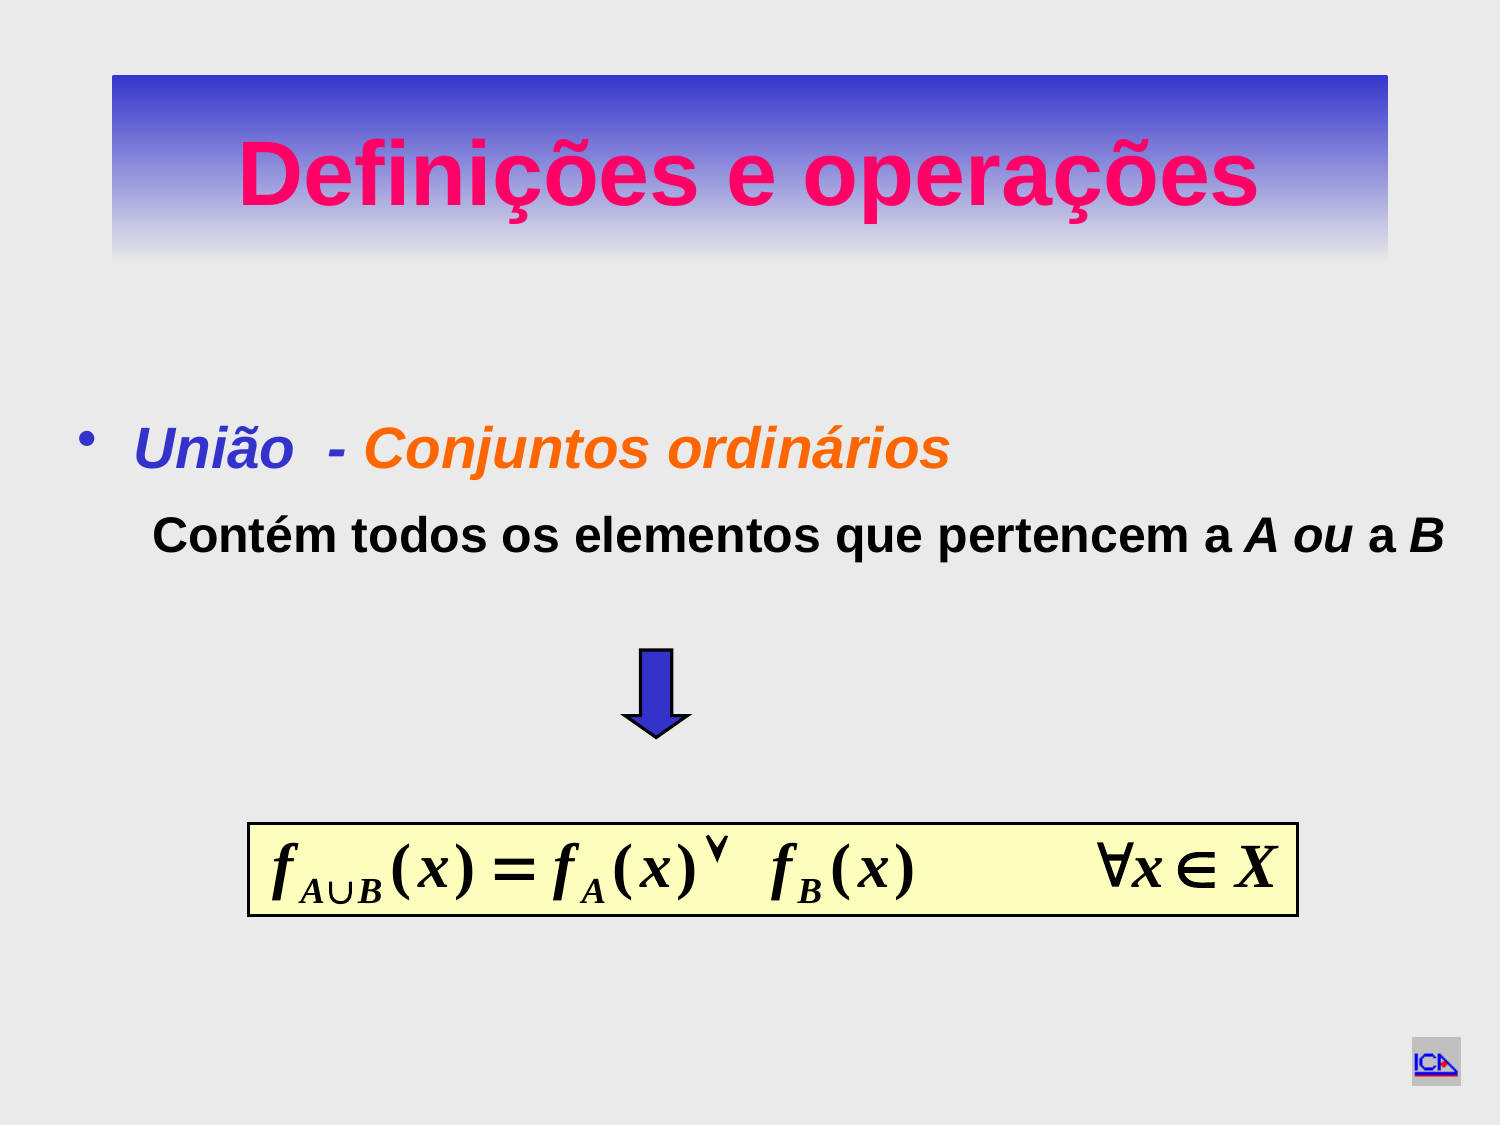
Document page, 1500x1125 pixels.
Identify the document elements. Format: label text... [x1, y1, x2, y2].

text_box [249, 824, 1296, 915]
text_box União - Conjuntos ordinários Contém todos os elementos que pertencem a A ou a B [62, 374, 1500, 600]
picture [1412, 1037, 1461, 1086]
text_box [624, 649, 688, 738]
title Definições e operações [112, 74, 1388, 263]
